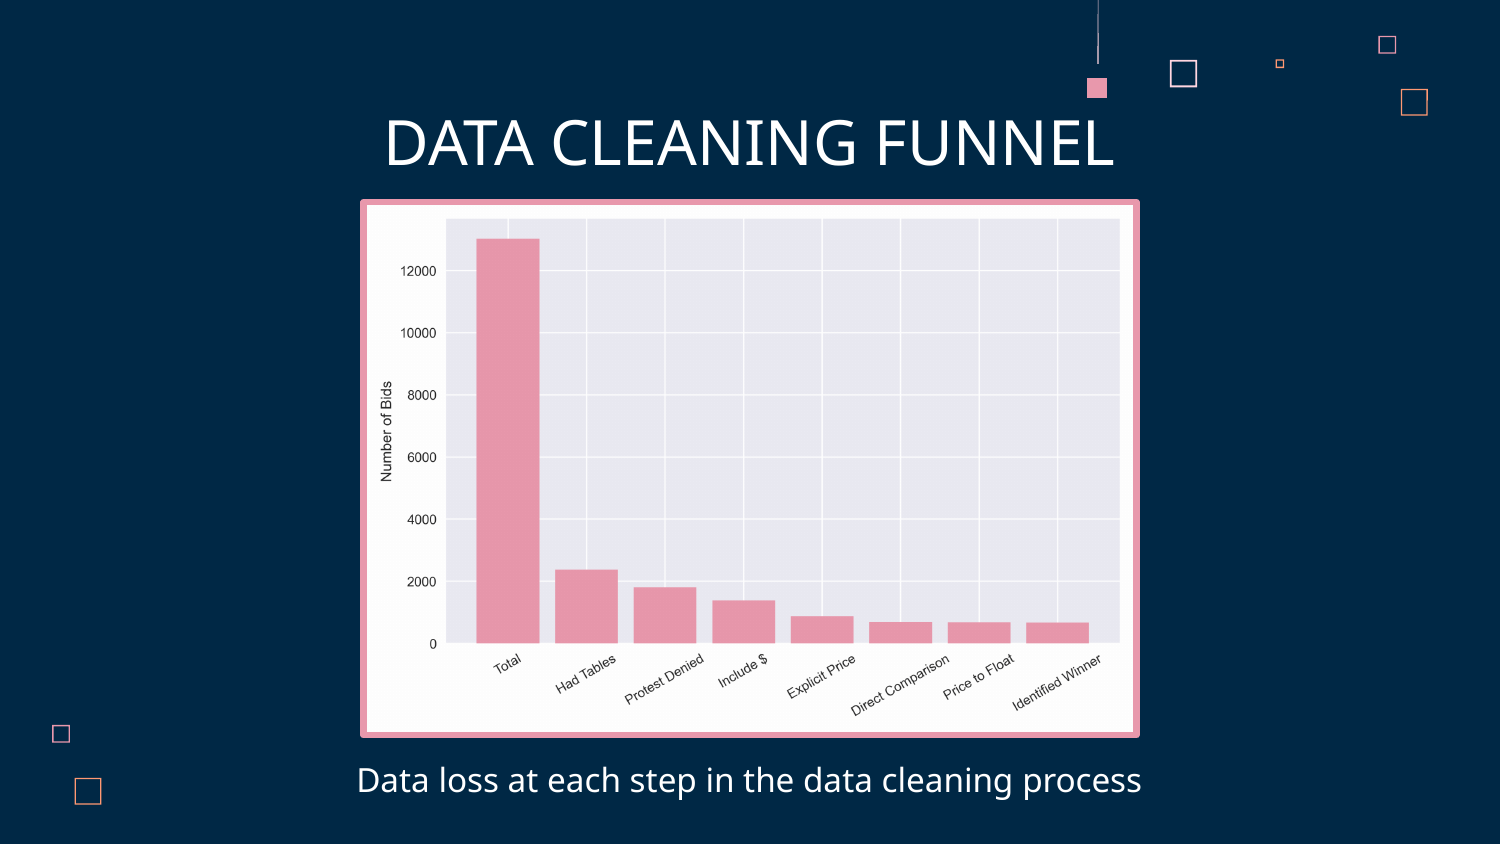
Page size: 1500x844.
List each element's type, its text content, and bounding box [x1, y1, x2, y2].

list Data loss at each step in the data cleaning process [283, 744, 1217, 824]
title DATA CLEANING FUNNEL [204, 97, 1296, 193]
picture [366, 204, 1134, 733]
